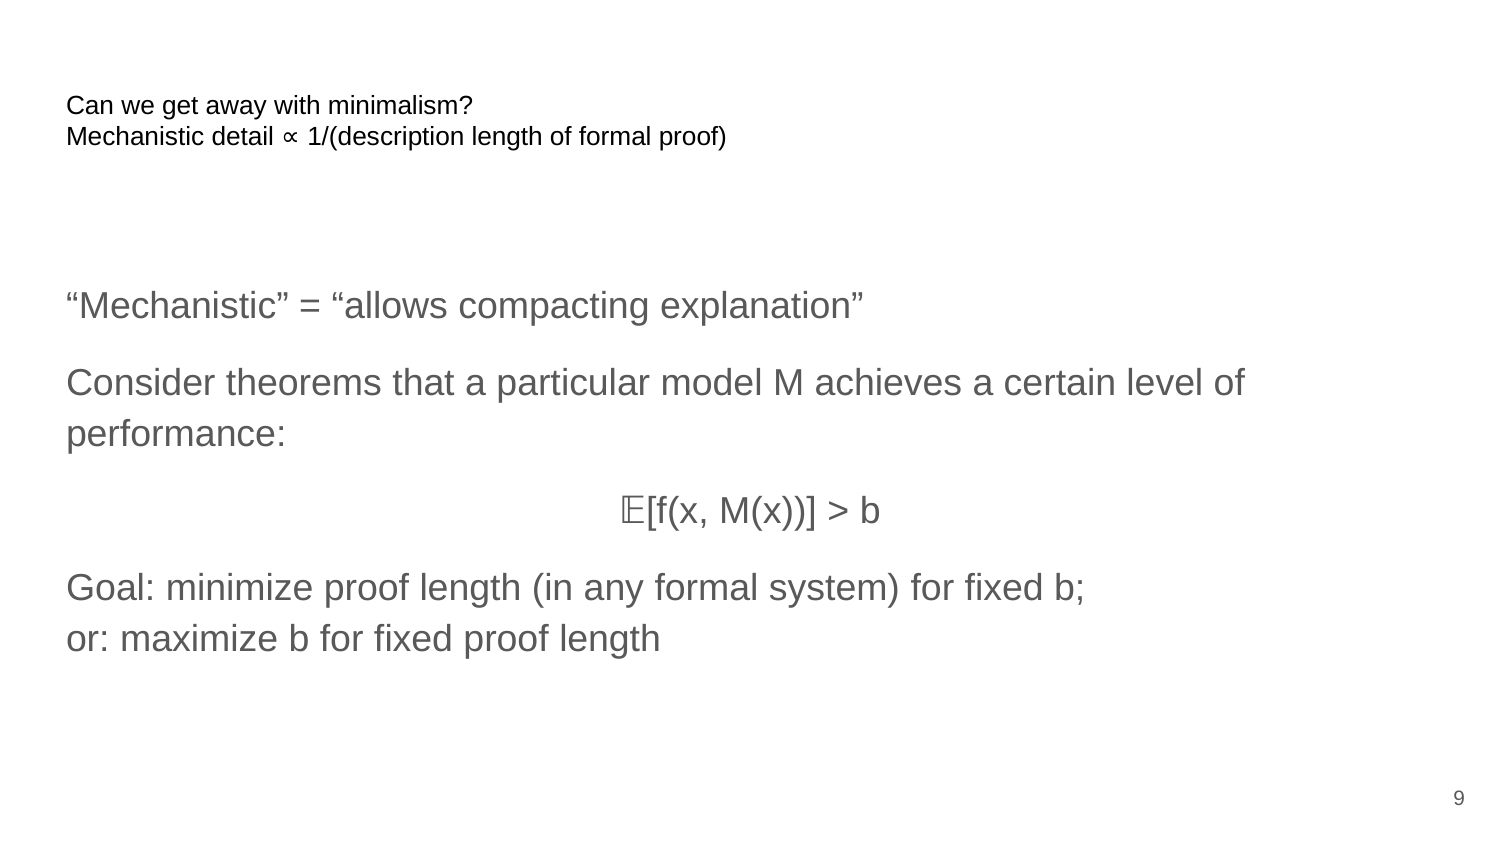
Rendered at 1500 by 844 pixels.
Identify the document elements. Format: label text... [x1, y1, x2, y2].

title Can we get away with minimalism? Mechanistic detail ∝ 1/(description length of formal proof) [51, 72, 1449, 167]
slide_number ‹#› [1389, 764, 1480, 830]
list “Mechanistic” = “allows compacting explanation” Consider theorems that a particular model M achieves a certain level of performance: 𝔼[f(x, M(x))] > b Goal: minimize proof length (in any formal system) for fixed b; or: maximize b for fixed proof length [51, 189, 1449, 750]
